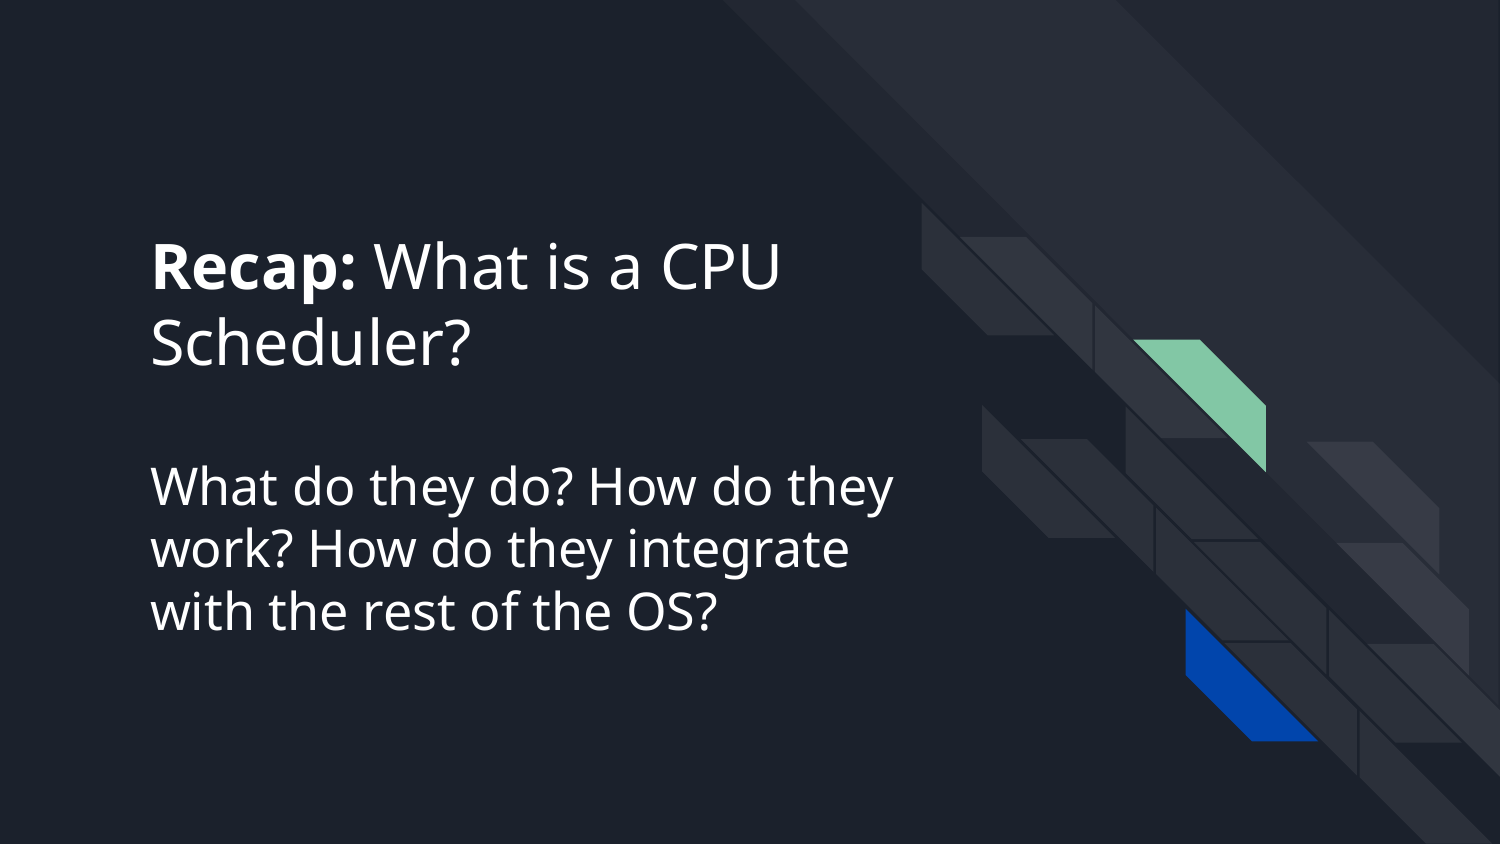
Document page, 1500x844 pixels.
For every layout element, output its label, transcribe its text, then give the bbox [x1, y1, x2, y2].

title Recap: What is a CPU Scheduler? What do they do? How do they work? How do they integrate with the rest of the OS? [135, 211, 982, 651]
